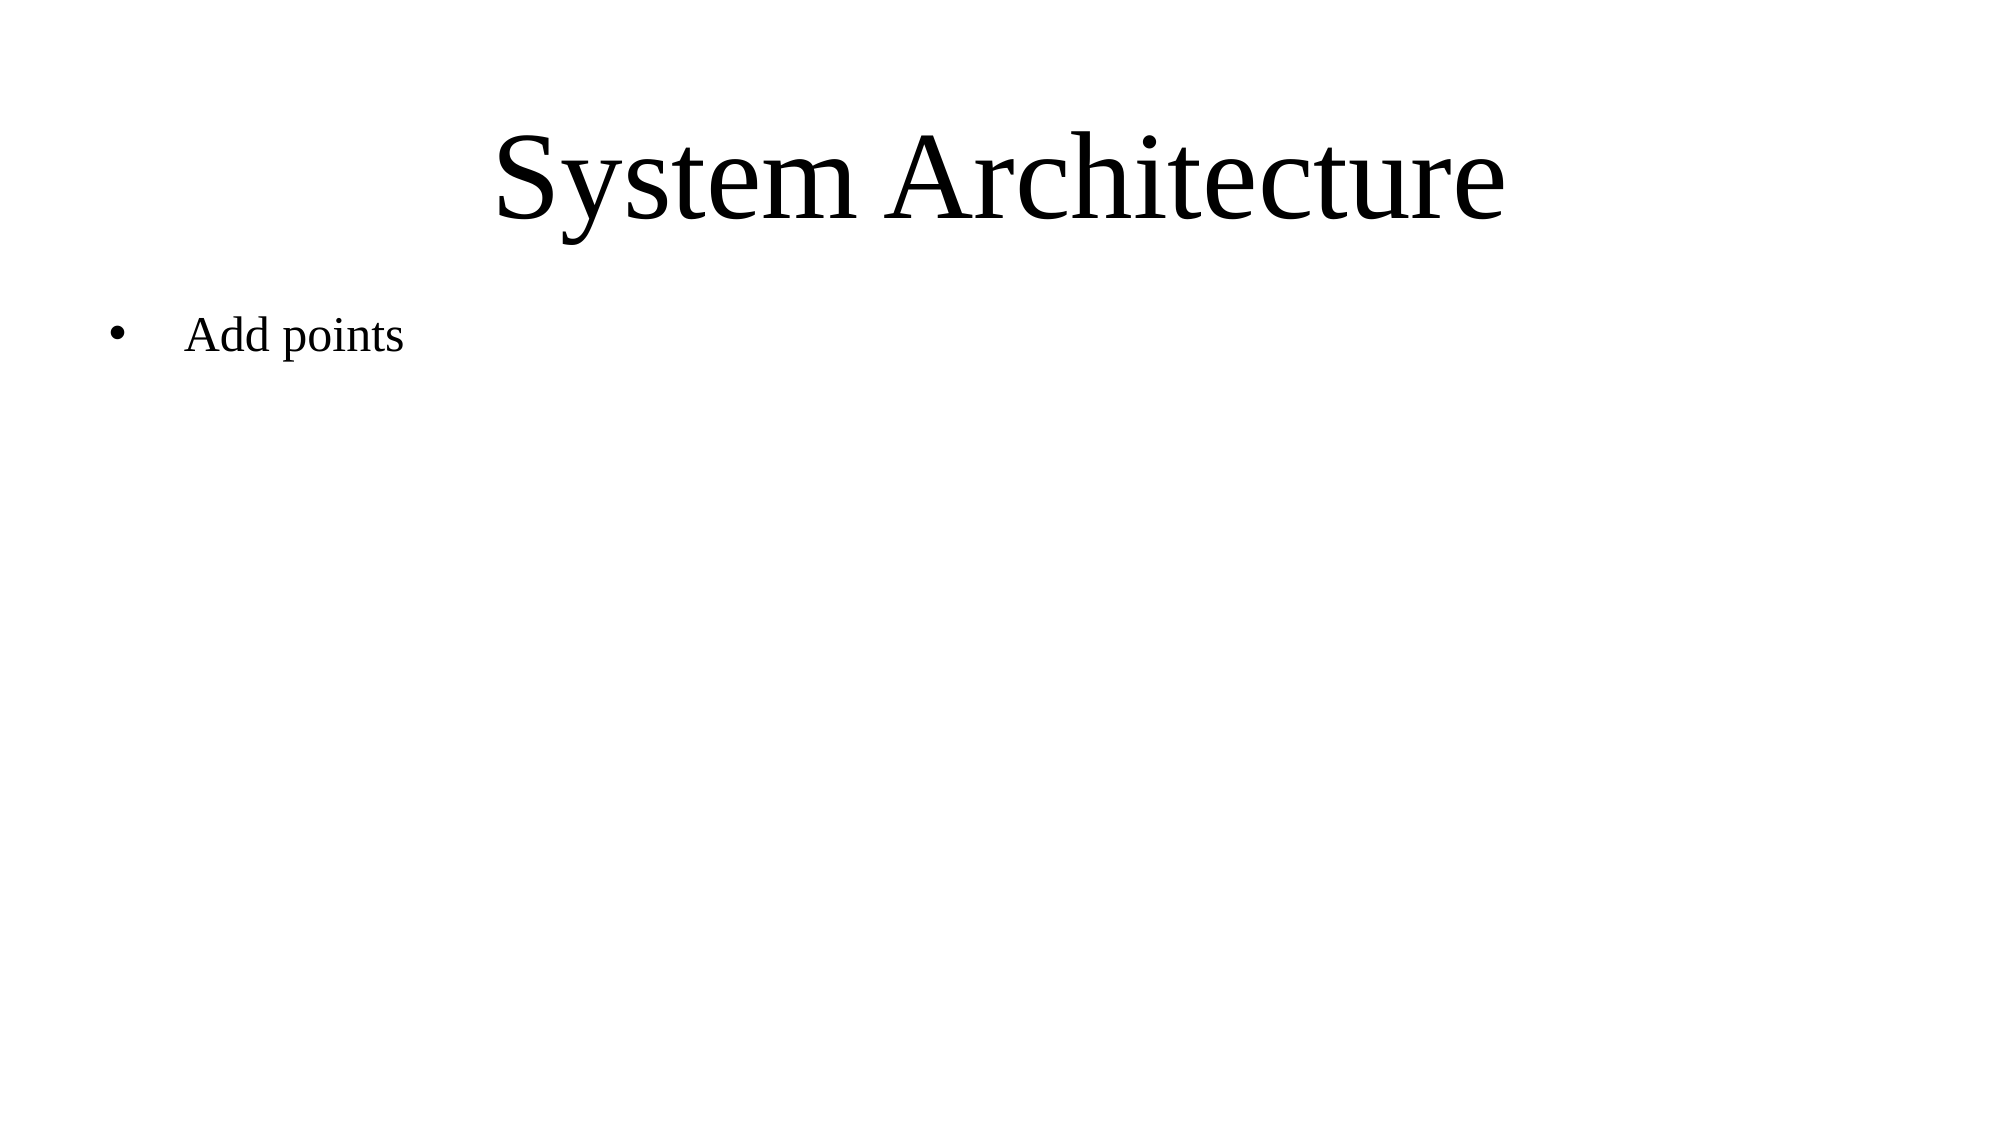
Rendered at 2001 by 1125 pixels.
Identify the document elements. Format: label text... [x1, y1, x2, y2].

title System Architecture [249, 99, 1750, 257]
subtitle Add points [93, 300, 1907, 1025]
